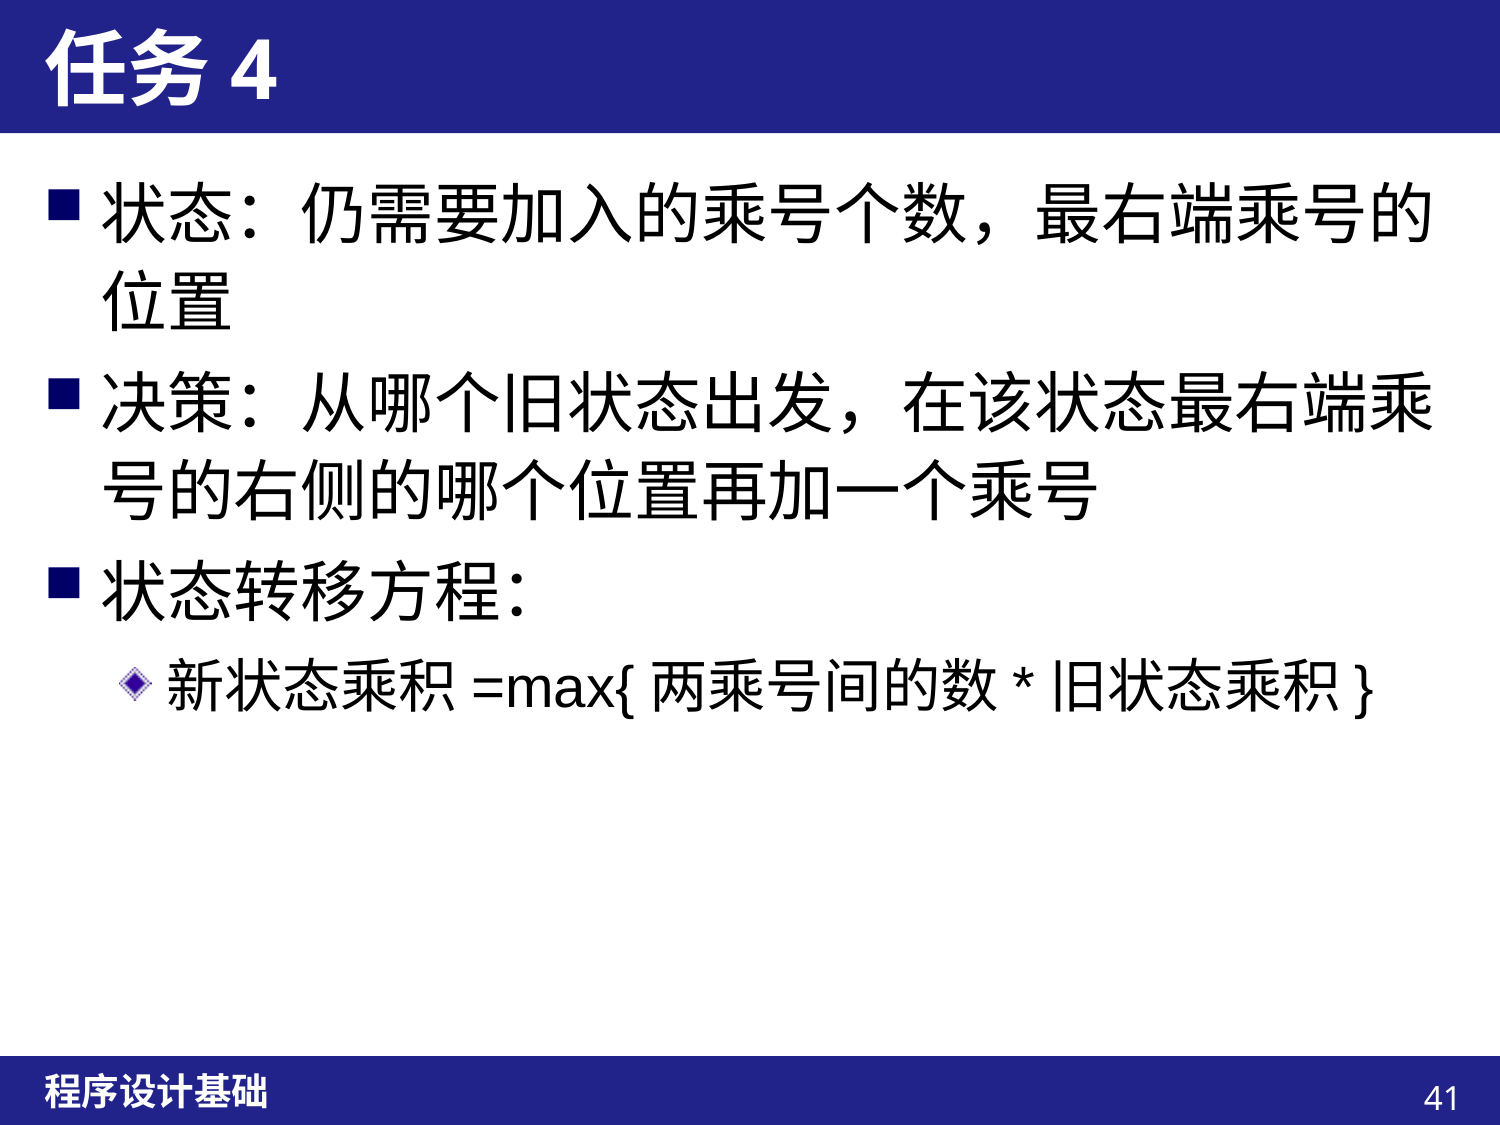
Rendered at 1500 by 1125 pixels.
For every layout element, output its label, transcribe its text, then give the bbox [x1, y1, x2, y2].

list 状态：仍需要加入的乘号个数，最右端乘号的位置 决策：从哪个旧状态出发，在该状态最右端乘号的右侧的哪个位置再加一个乘号 状态转移方程： 新状态乘积=max{两乘号间的数*旧状态乘积} [29, 156, 1469, 1034]
picture [119, 667, 152, 701]
title 任务4 [29, 0, 1469, 134]
